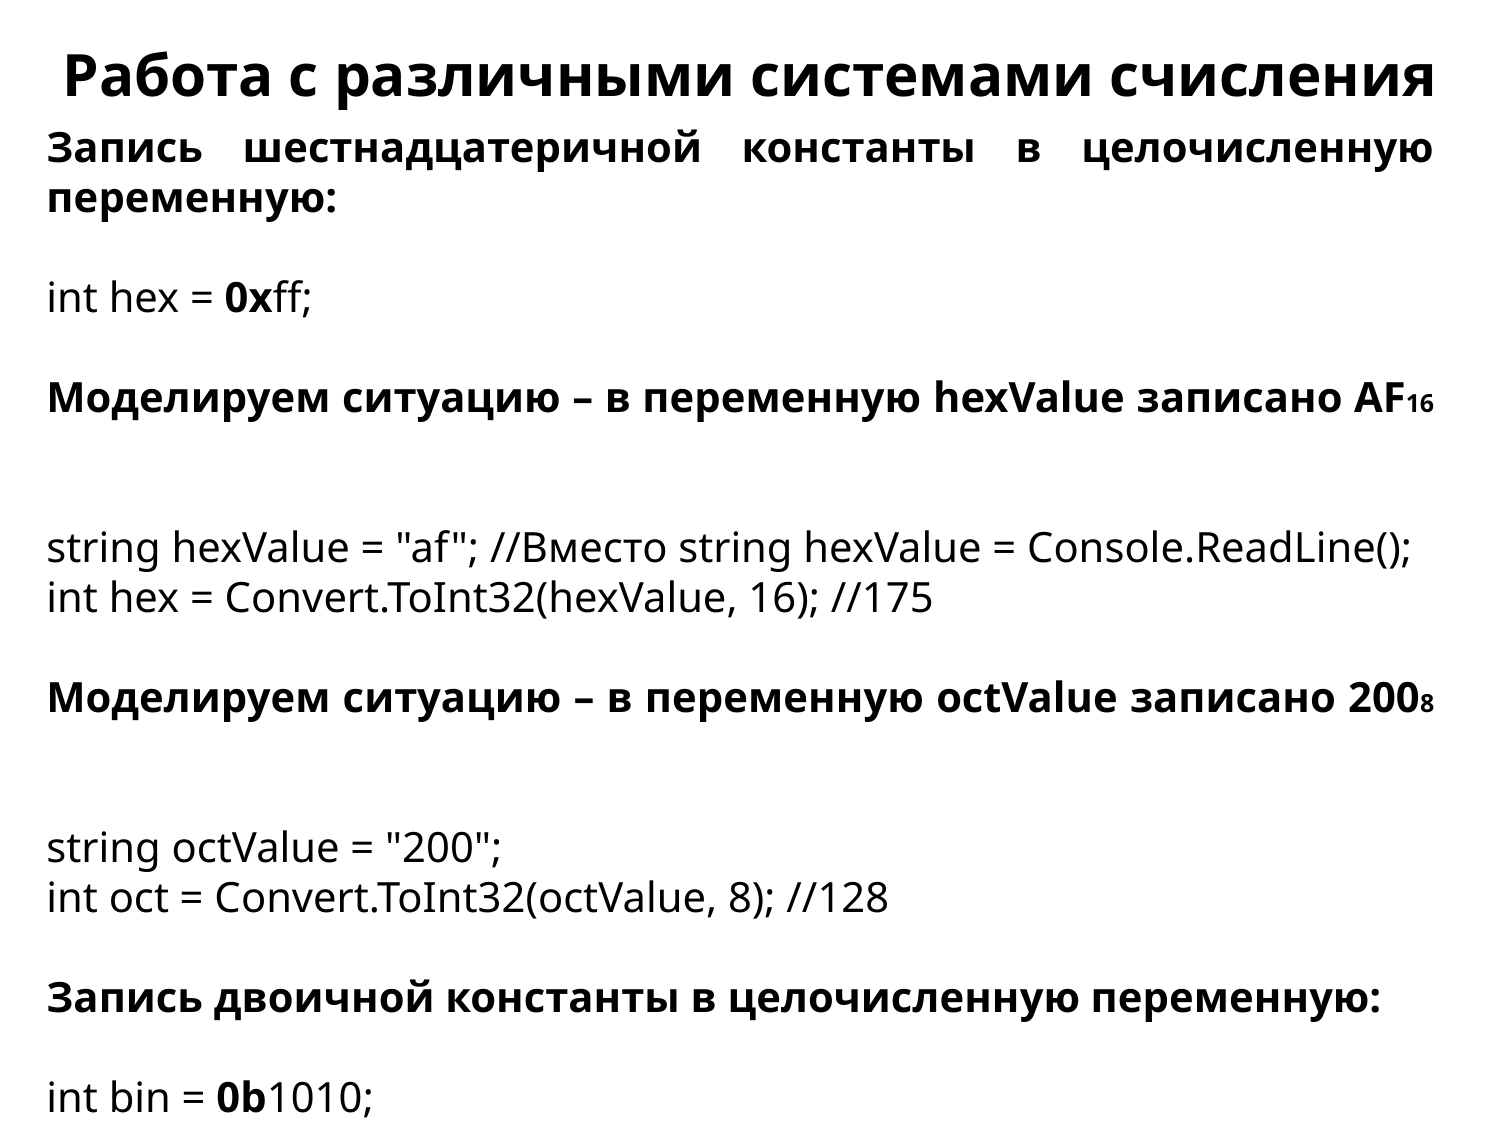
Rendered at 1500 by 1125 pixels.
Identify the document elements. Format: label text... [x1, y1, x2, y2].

text_box Работа с различными системами счисления [17, 30, 1483, 116]
text_box Запись шестнадцатеричной константы в целочисленную переменную: int hex = 0xff; Моделируем ситуацию – в переменную hexValue записано AF16 string hexValue = "af"; //Вместо string hexValue = Console.ReadLine(); int hex = Convert.ToInt32(hexValue, 16); //175 Моделируем ситуацию – в переменную octValue записано 2008 string octValue = "200"; int oct = Convert.ToInt32(octValue, 8); //128 Запись двоичной константы в целочисленную переменную: int bin = 0b1010; [31, 113, 1450, 1125]
